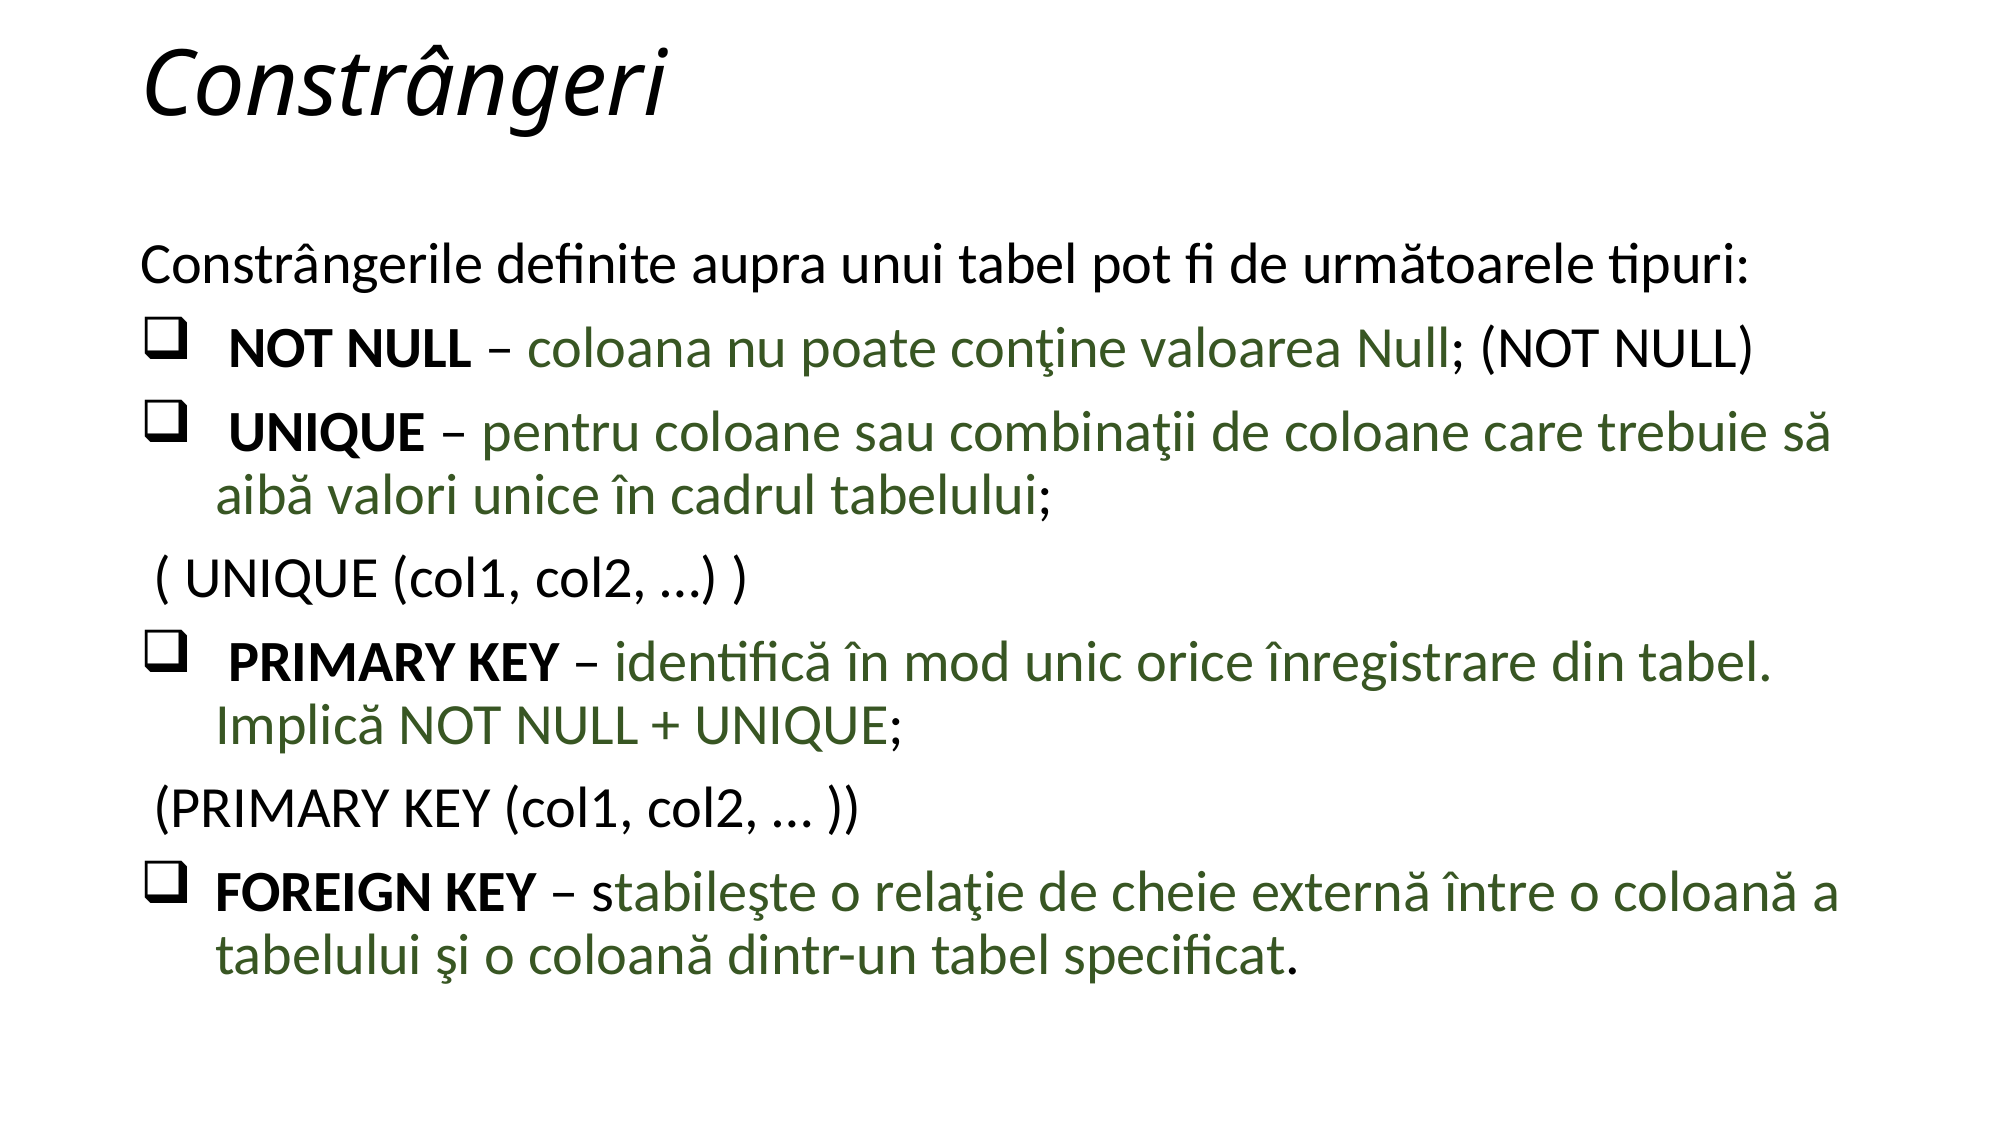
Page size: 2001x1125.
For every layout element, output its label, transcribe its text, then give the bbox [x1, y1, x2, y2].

list Constrângerile definite aupra unui tabel pot fi de următoarele tipuri: NOT NULL – coloana nu poate conţine valoarea Null; (NOT NULL) UNIQUE – pentru coloane sau combinaţii de coloane care trebuie să aibă valori unice în cadrul tabelului; ( UNIQUE (col1, col2, …) ) PRIMARY KEY – identifică în mod unic orice înregistrare din tabel. Implică NOT NULL + UNIQUE; (PRIMARY KEY (col1, col2, … )) FOREIGN KEY – stabileşte o relaţie de cheie externă între o coloană a tabelului şi o coloană dintr-un tabel specificat. [124, 135, 1863, 1014]
title Constrângeri [124, 22, 1863, 135]
